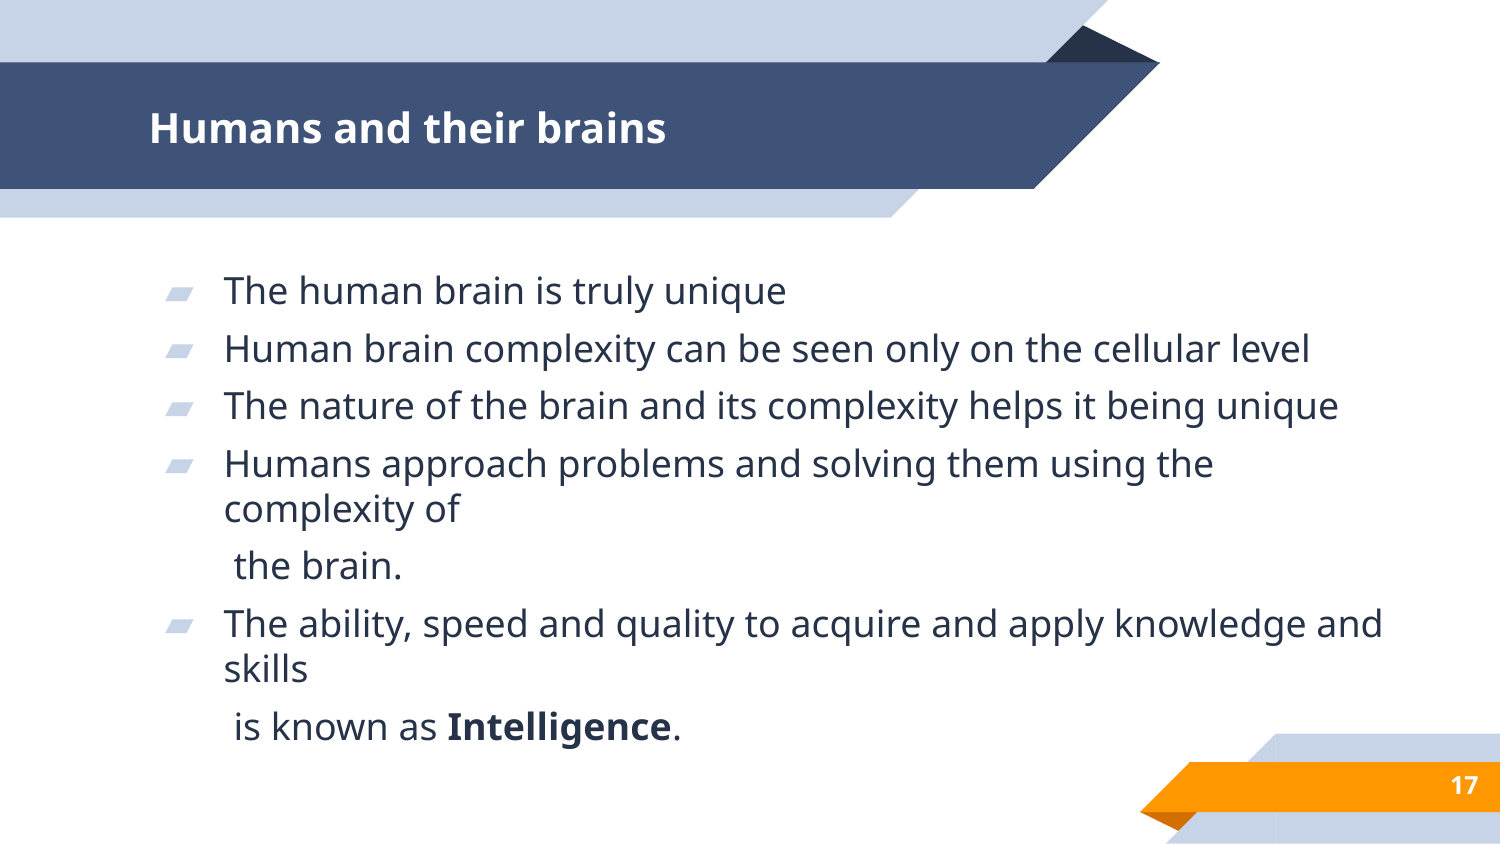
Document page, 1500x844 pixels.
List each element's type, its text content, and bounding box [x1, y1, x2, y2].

title Humans and their brains [133, 64, 997, 190]
slide_number 17 [1249, 760, 1494, 813]
list The human brain is truly unique Human brain complexity can be seen only on the cellular level The nature of the brain and its complexity helps it being unique Humans approach problems and solving them using the complexity of the brain. The ability, speed and quality to acquire and apply knowledge and skills is known as Intelligence. [133, 252, 1425, 700]
